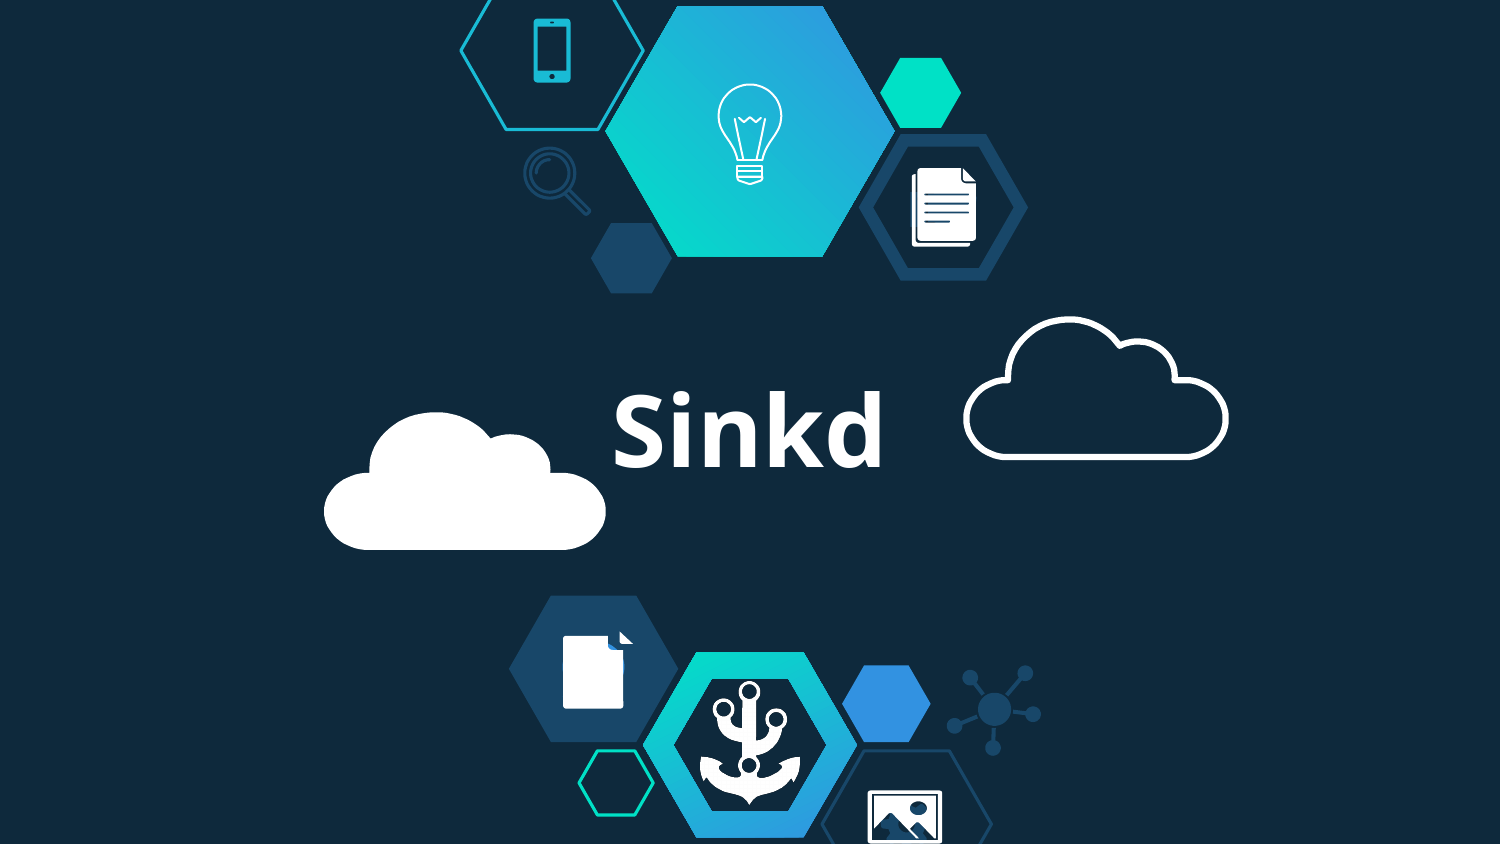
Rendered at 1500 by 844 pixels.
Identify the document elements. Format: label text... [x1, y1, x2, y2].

picture [700, 681, 800, 805]
text_box [966, 319, 1226, 457]
title Sinkd [229, 412, 1271, 603]
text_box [911, 167, 977, 247]
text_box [867, 790, 943, 844]
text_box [562, 631, 634, 709]
